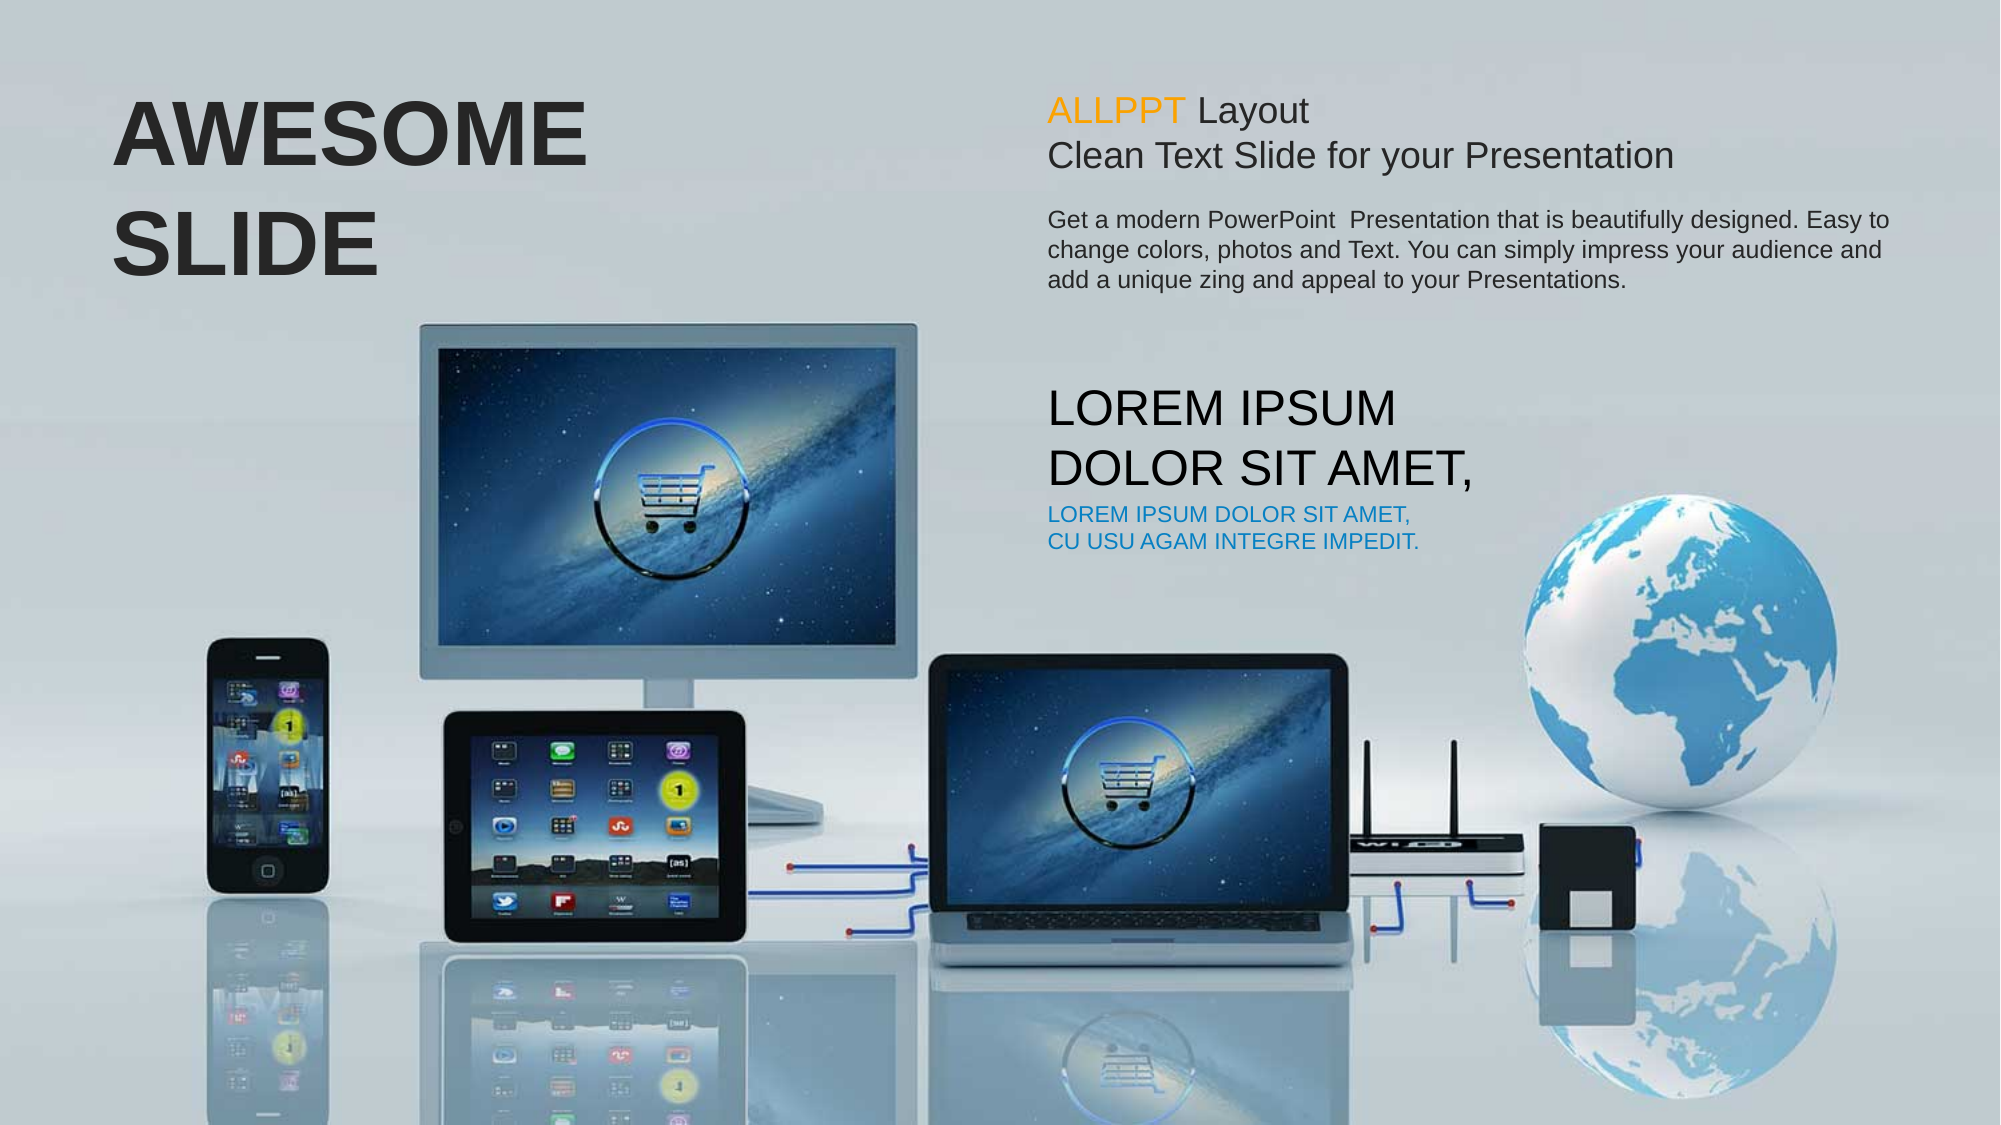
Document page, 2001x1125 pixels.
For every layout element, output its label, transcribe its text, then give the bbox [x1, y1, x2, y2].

text_box LOREM IPSUM DOLOR SIT AMET, [1032, 367, 1565, 503]
picture [0, 0, 2001, 1125]
text_box LOREM IPSUM DOLOR SIT AMET, CU USU AGAM INTEGRE IMPEDIT. [1032, 503, 1565, 562]
text_box Get a modern PowerPoint Presentation that is beautifully designed. Easy to change colors, photos and Text. You can simply impress your audience and add a unique zing and appeal to your Presentations. [1032, 196, 1932, 301]
text_box ALLPPT Layout Clean Text Slide for your Presentation [1032, 78, 1955, 183]
text_box AWESOME SLIDE [96, 66, 629, 302]
